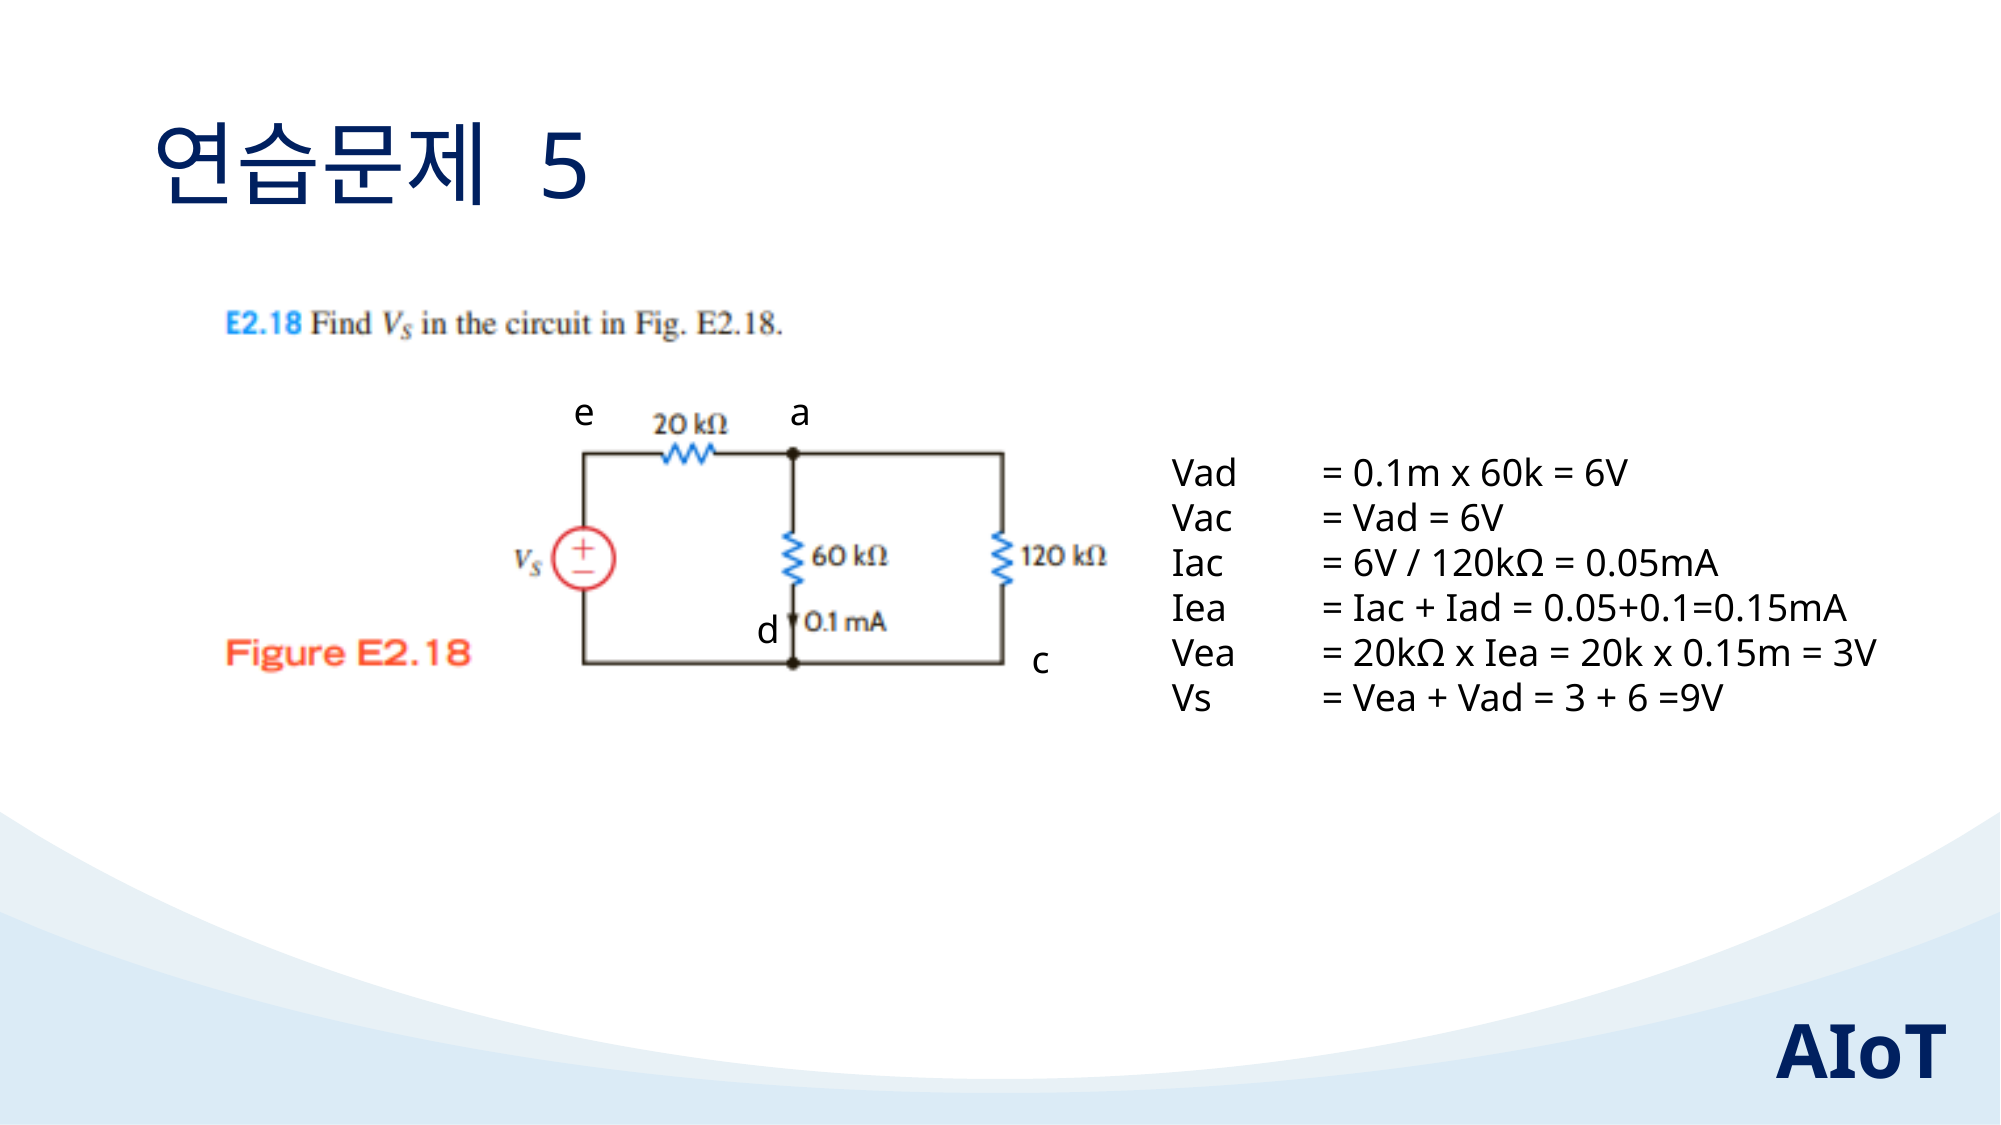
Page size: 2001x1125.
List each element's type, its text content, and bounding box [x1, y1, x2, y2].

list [167, 277, 1142, 703]
text_box Vad = 0.1m x 60k = 6V Vac = Vad = 6V Iac = 6V / 120kΩ = 0.05mA Iea = Iac + Iad = 0.05+0.1=0.15mA Vea = 20kΩ x Iea = 20k x 0.15m = 3V Vs = Vea + Vad = 3 + 6 =9V [1157, 441, 1893, 726]
title 연습문제 5 [137, 59, 1863, 278]
